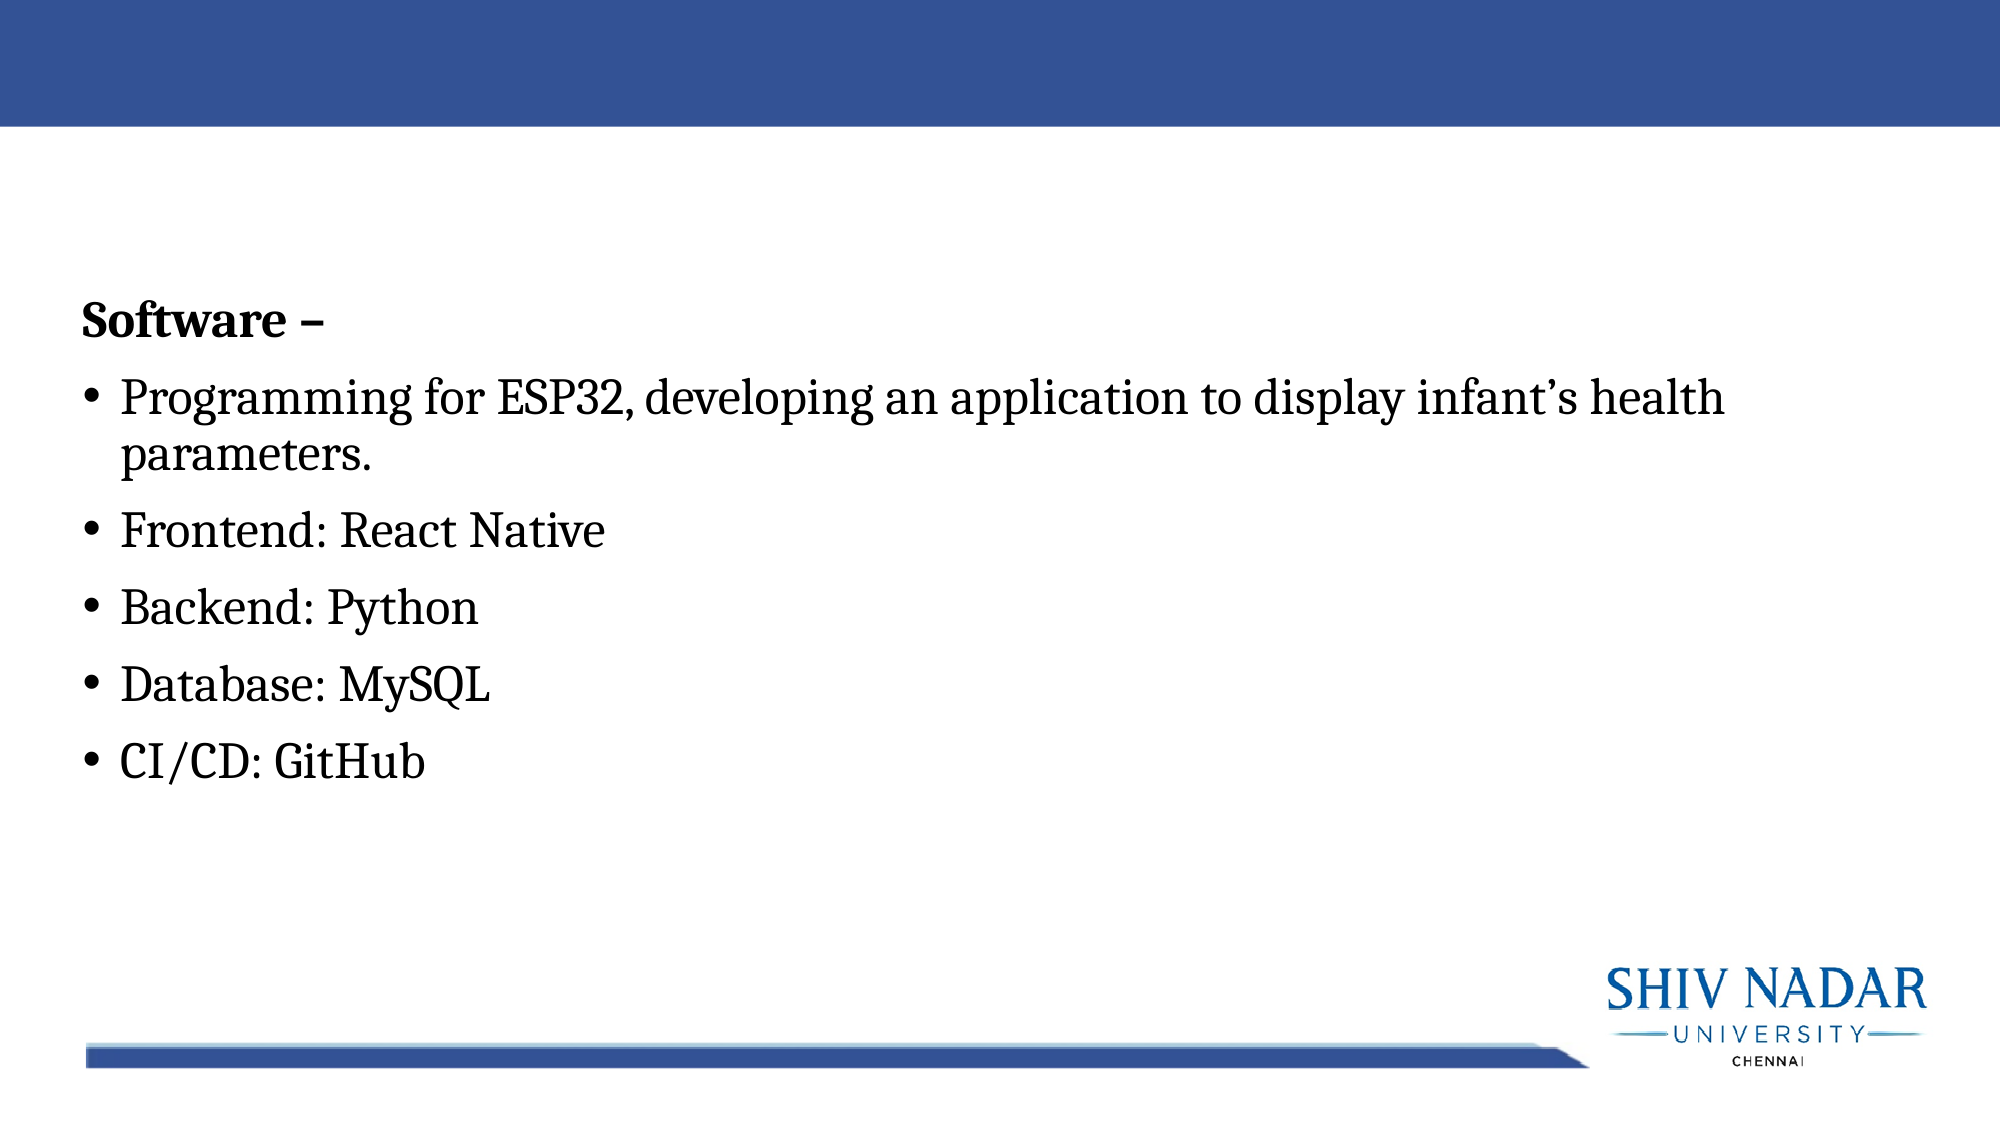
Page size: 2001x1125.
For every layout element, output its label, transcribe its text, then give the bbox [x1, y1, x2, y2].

picture [81, 940, 1946, 1079]
list Software – Programming for ESP32, developing an application to display infant’s health parameters. Frontend: React Native Backend: Python Database: MySQL CI/CD: GitHub [67, 124, 1933, 892]
